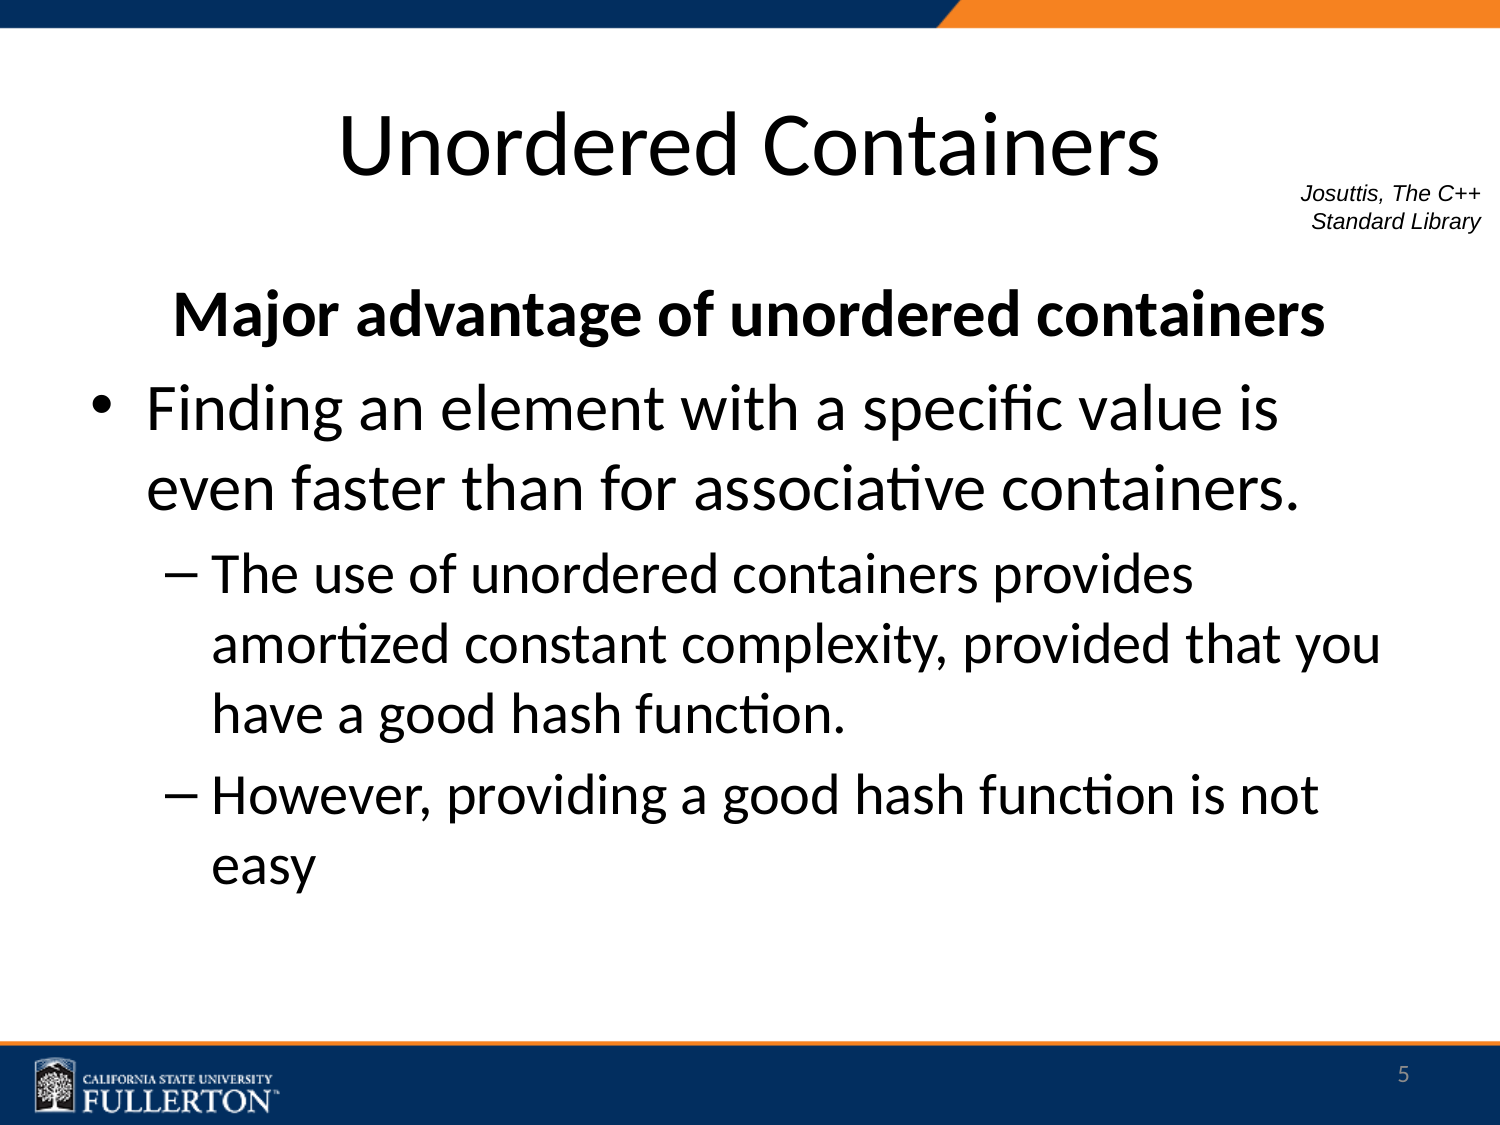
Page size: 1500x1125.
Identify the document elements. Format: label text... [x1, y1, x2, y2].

list Major advantage of unordered containers Finding an element with a specific value is even faster than for associative containers. The use of unordered containers provides amortized constant complexity, provided that you have a good hash function. However, providing a good hash function is not easy [75, 262, 1425, 1005]
picture [0, 0, 1500, 1125]
slide_number 5 [1074, 1042, 1425, 1103]
text_box Josuttis, The C++ Standard Library [1270, 171, 1496, 242]
title Unordered Containers [75, 45, 1425, 233]
